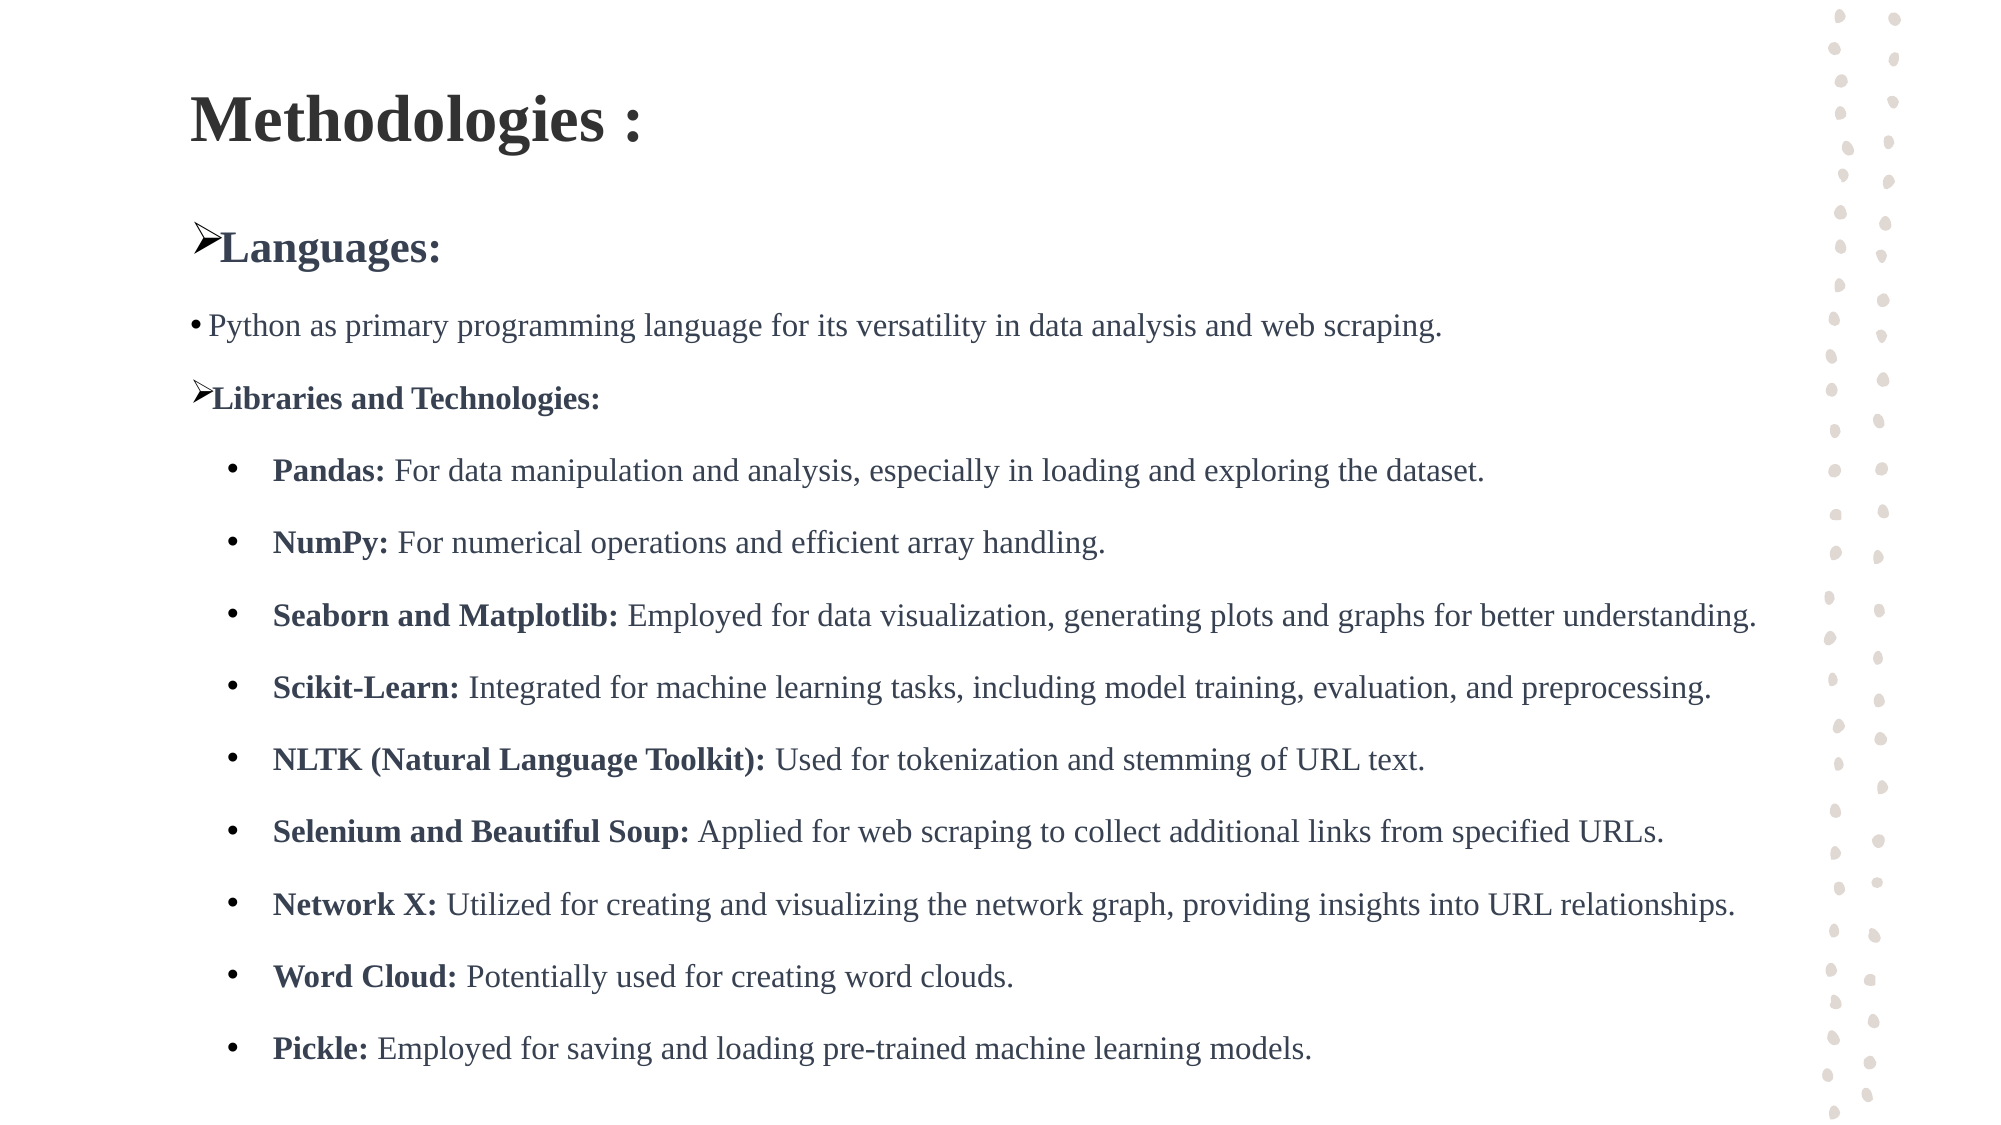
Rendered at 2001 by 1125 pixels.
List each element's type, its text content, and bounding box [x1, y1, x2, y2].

title Methodologies : [175, 46, 1377, 182]
list Languages: Python as primary programming language for its versatility in data analysis and web scraping. Libraries and Technologies: Pandas: For data manipulation and analysis, especially in loading and exploring the dataset. NumPy: For numerical operations and efficient array handling. Seaborn and Matplotlib: Employed for data visualization, generating plots and graphs for better understanding. Scikit-Learn: Integrated for machine learning tasks, including model training, evaluation, and preprocessing. NLTK (Natural Language Toolkit): Used for tokenization and stemming of URL text. Selenium and Beautiful Soup: Applied for web scraping to collect additional links from specified URLs. Network X: Utilized for creating and visualizing the network graph, providing insights into URL relationships. Word Cloud: Potentially used for creating word clouds. Pickle: Employed for saving and loading pre-trained machine learning models. [175, 188, 1792, 1113]
